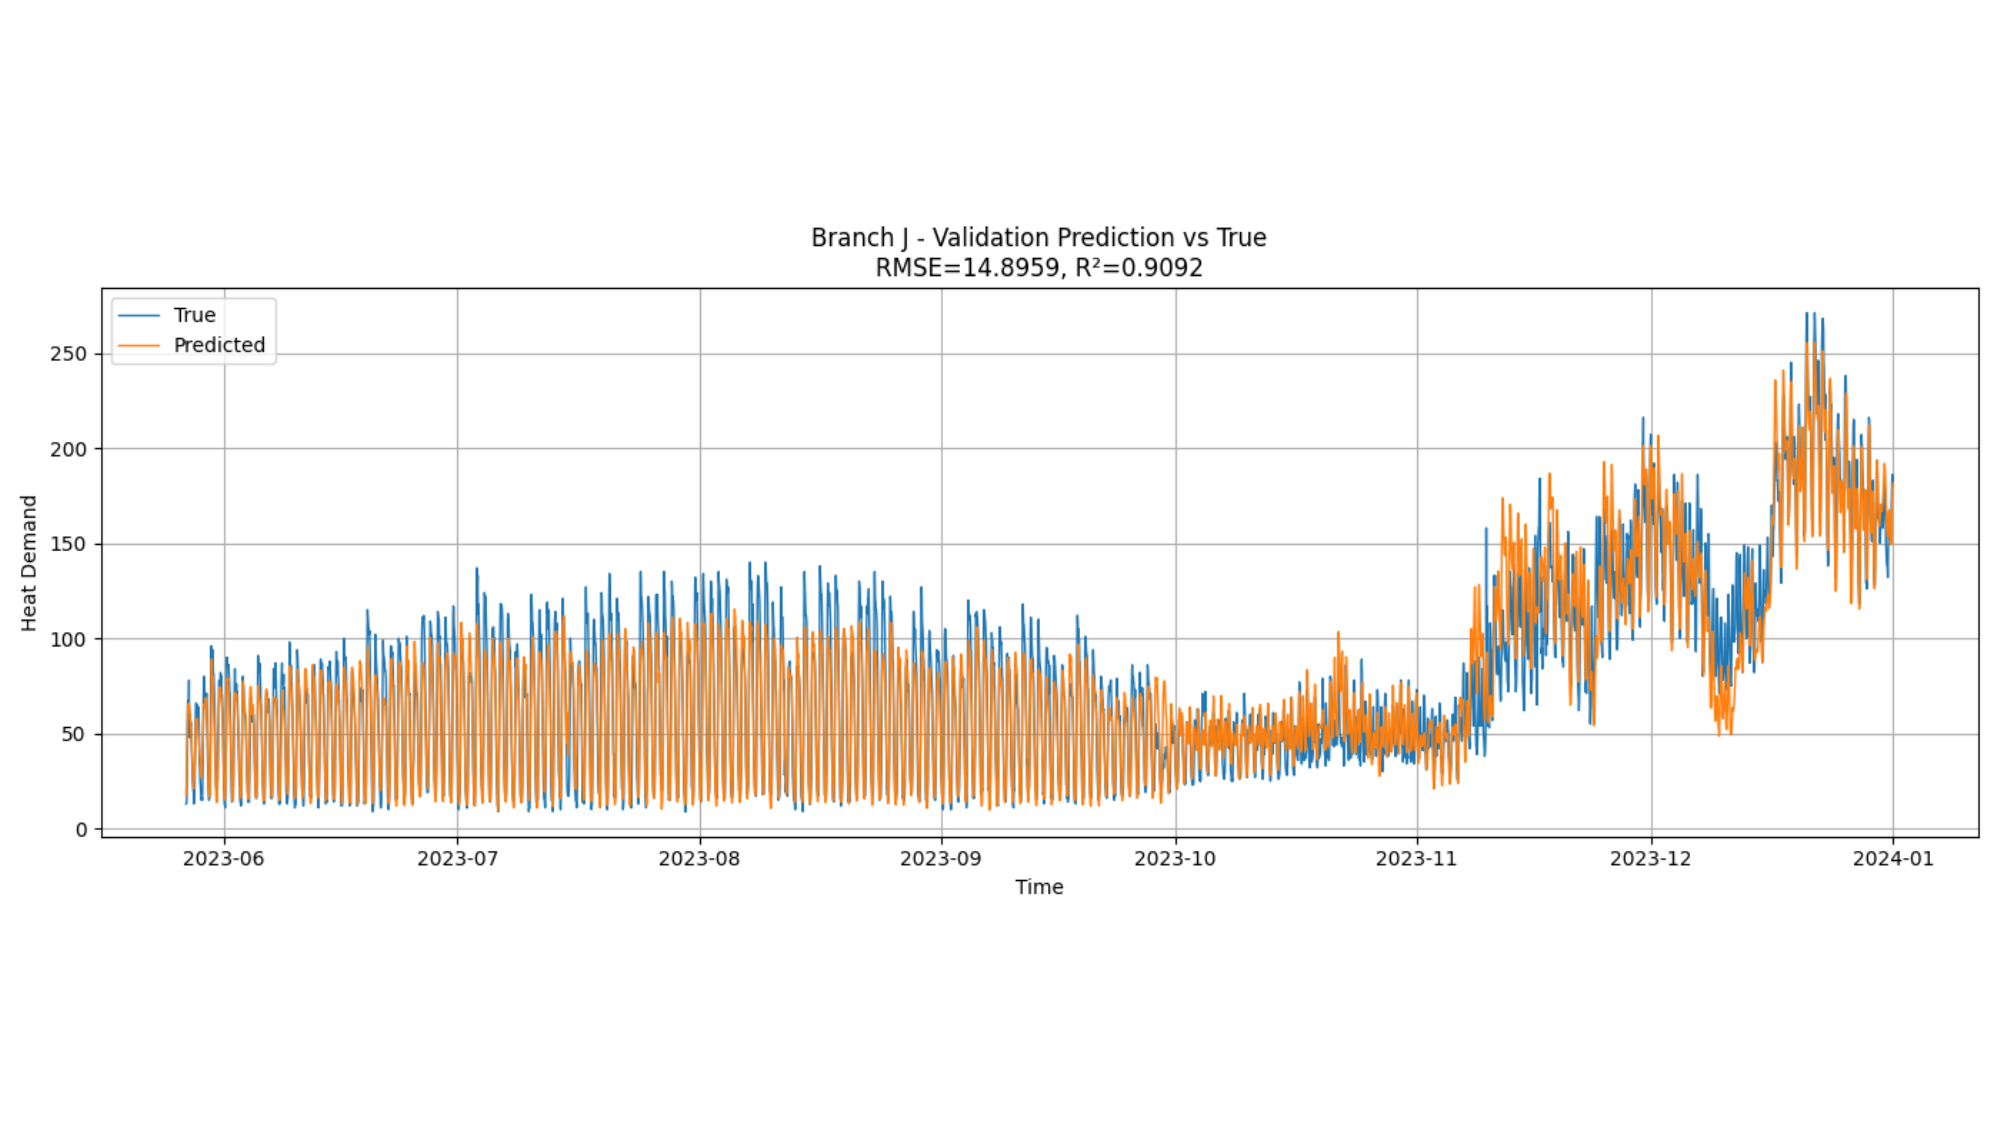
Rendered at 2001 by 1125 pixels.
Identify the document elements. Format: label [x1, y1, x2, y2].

picture [0, 204, 2000, 921]
